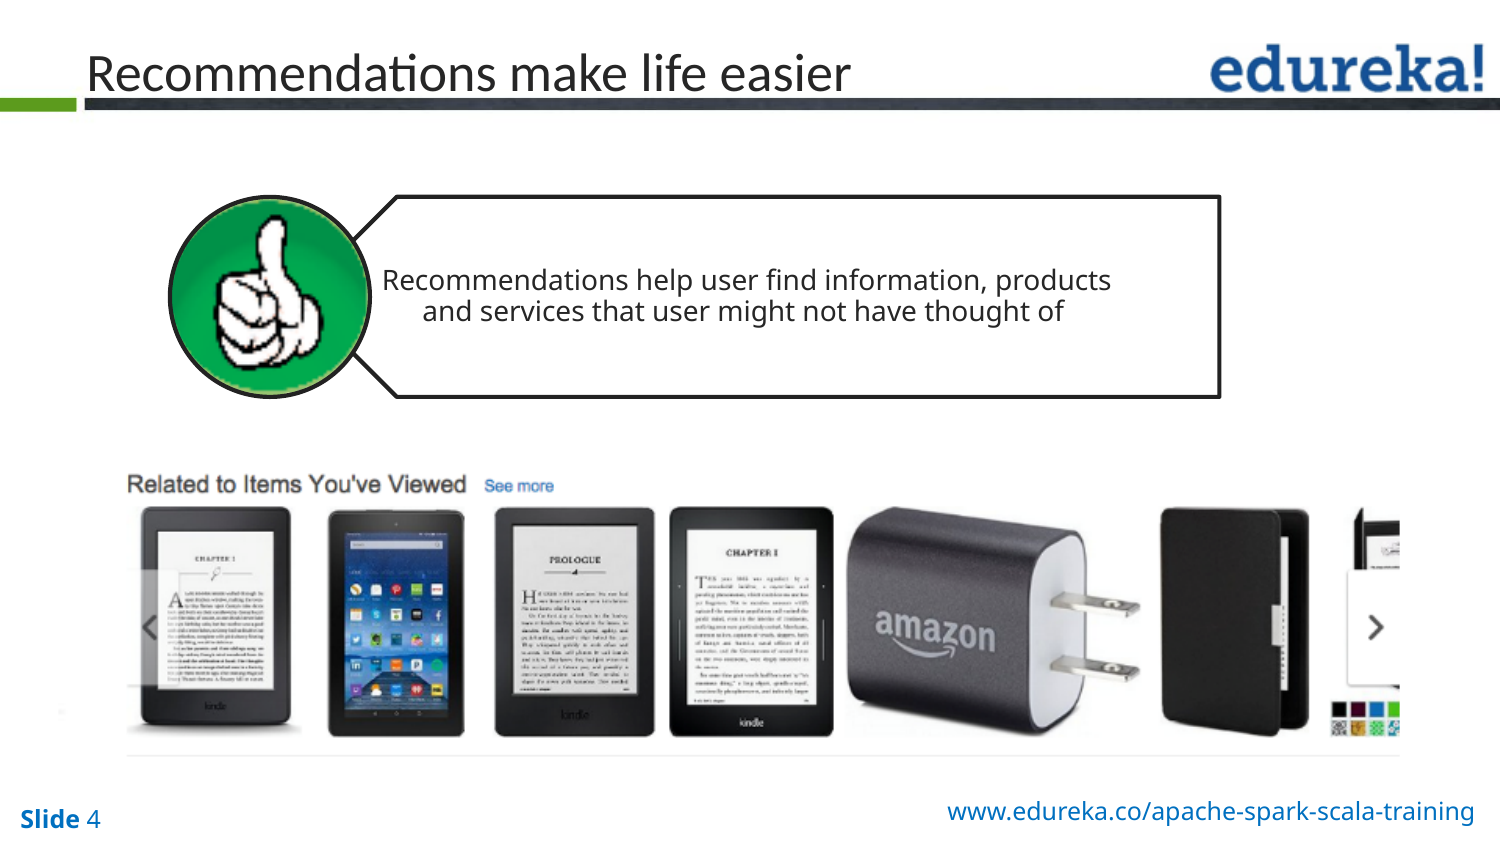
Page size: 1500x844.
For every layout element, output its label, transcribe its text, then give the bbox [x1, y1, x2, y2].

text_box Recommendations make life easier [71, 29, 1450, 115]
picture [0, 0, 1500, 844]
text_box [0, 196, 1376, 398]
